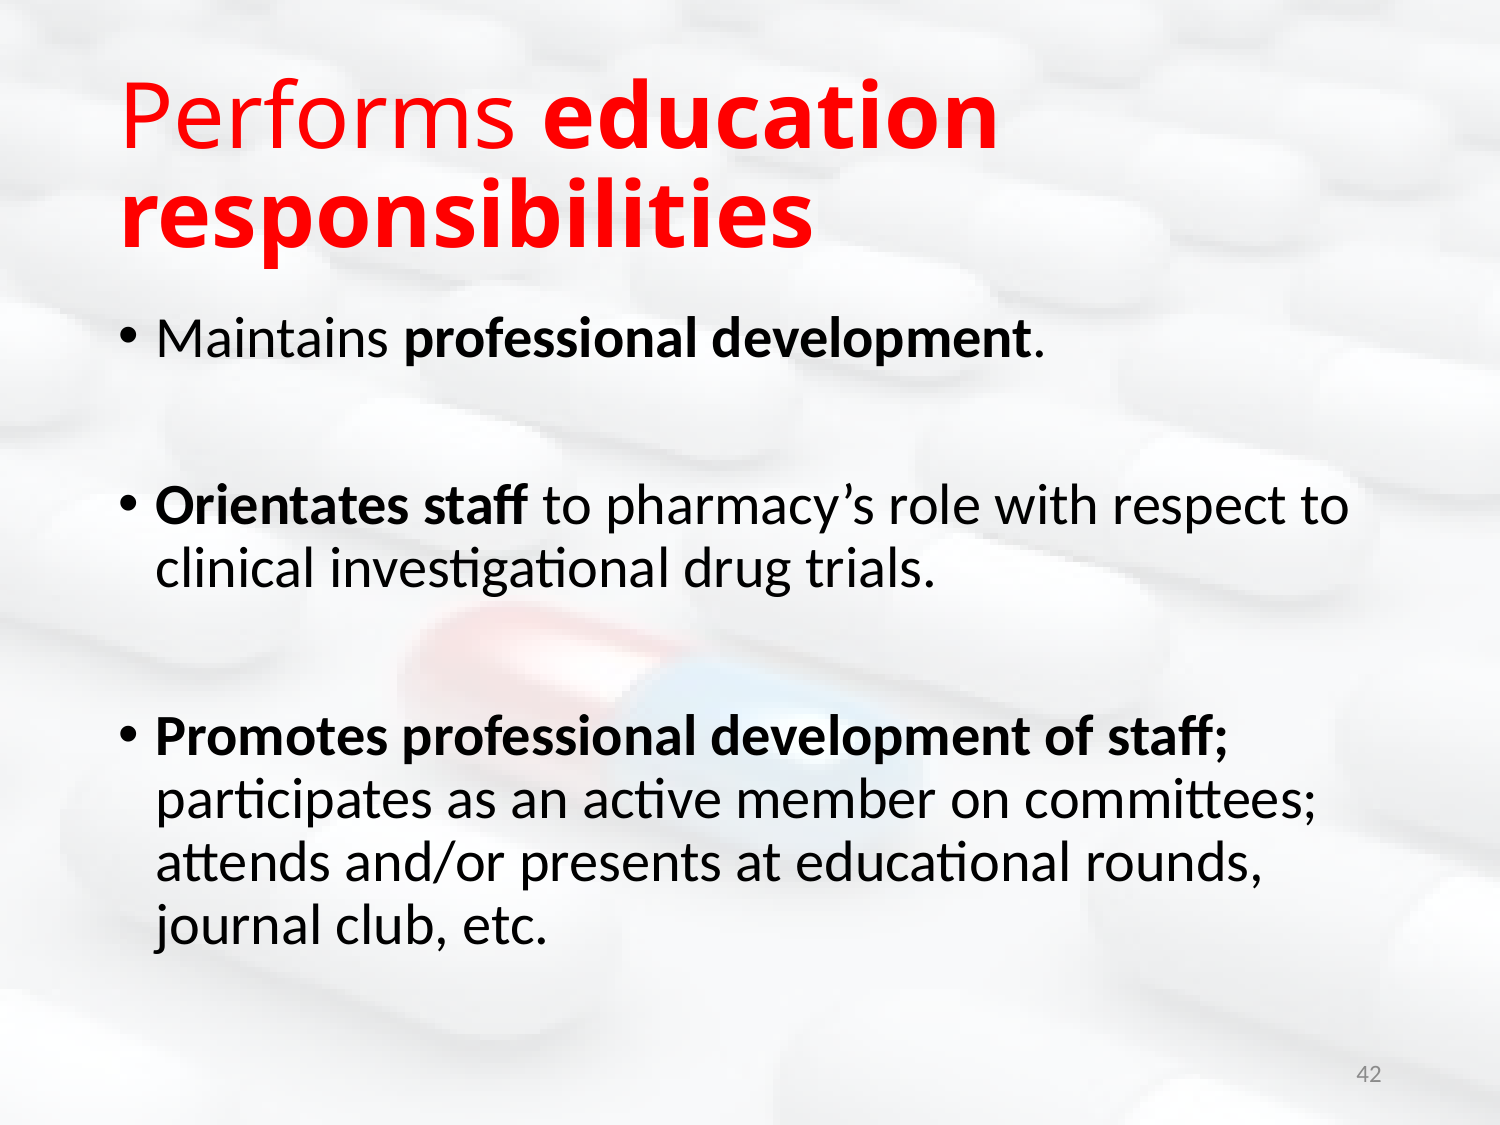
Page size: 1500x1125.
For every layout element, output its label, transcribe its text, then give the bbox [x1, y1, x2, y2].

slide_number 42 [1059, 1042, 1397, 1103]
title Performs education responsibilities [103, 59, 1500, 278]
list Maintains professional development. Orientates staff to pharmacy’s role with respect to clinical investigational drug trials. Promotes professional development of staff; participates as an active member on committees; attends and/or presents at educational rounds, journal club, etc. [103, 299, 1397, 1014]
